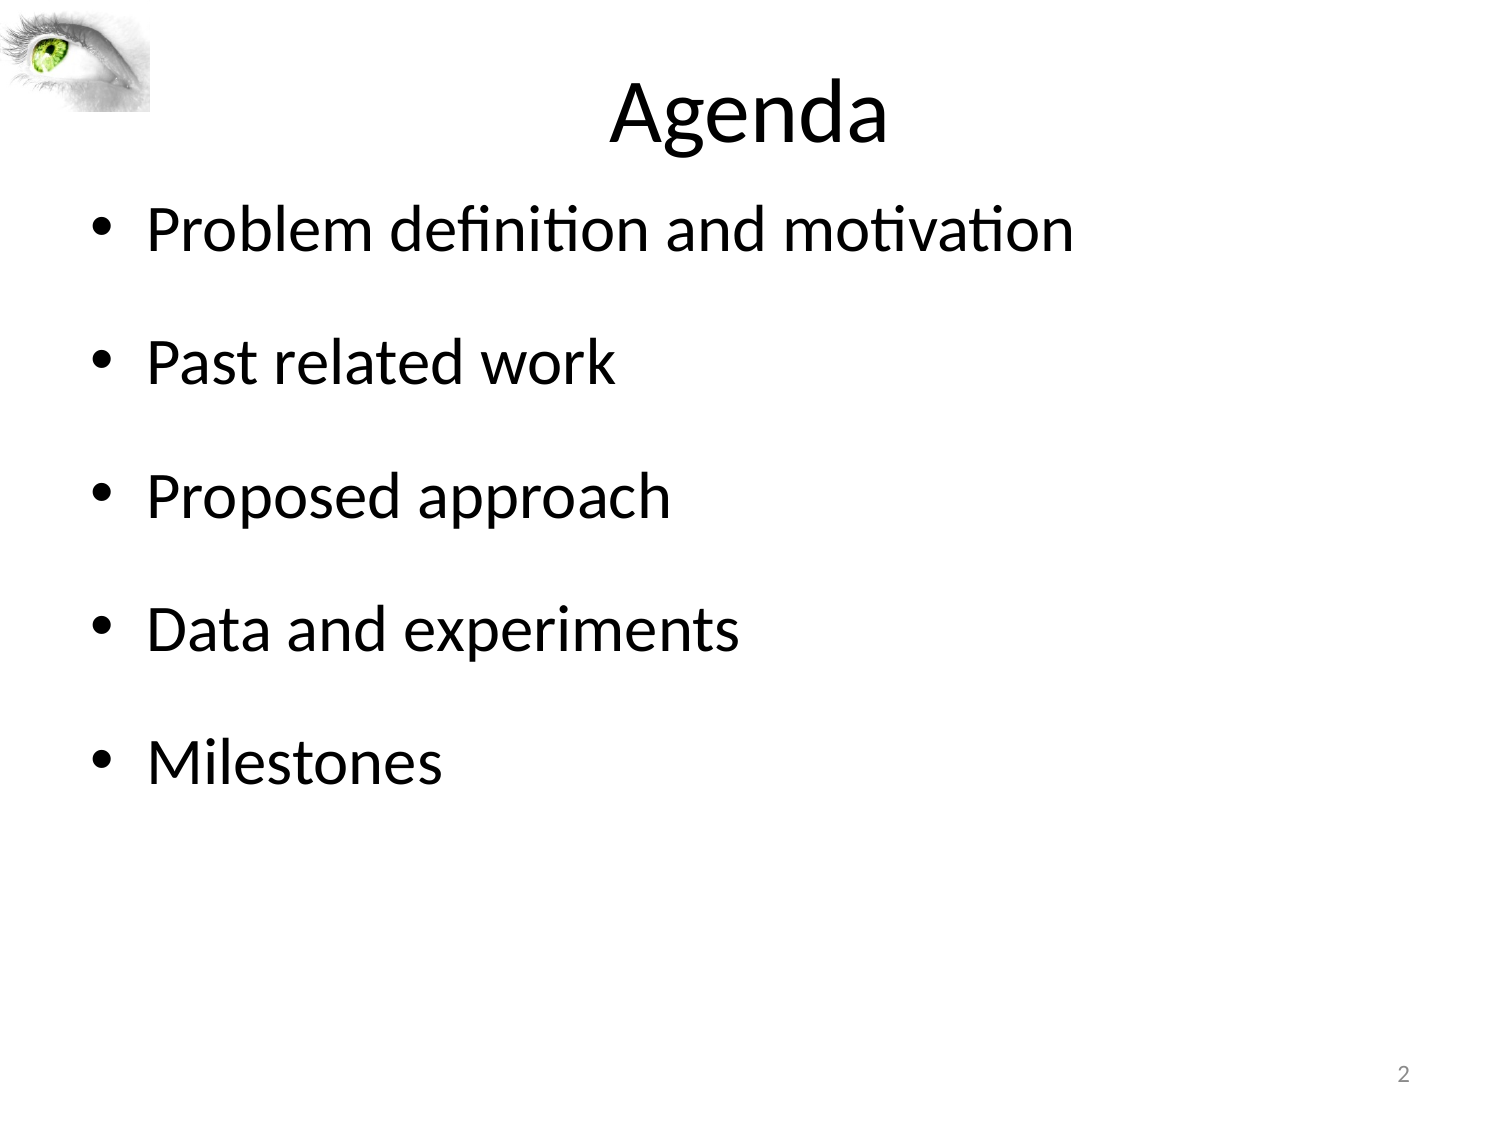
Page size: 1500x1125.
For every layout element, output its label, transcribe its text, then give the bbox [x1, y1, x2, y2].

title Agenda [75, 12, 1425, 137]
picture [0, 0, 150, 112]
slide_number 2 [1074, 1042, 1425, 1103]
list Problem definition and motivation Past related work Proposed approach Data and experiments Milestones [75, 137, 1425, 950]
